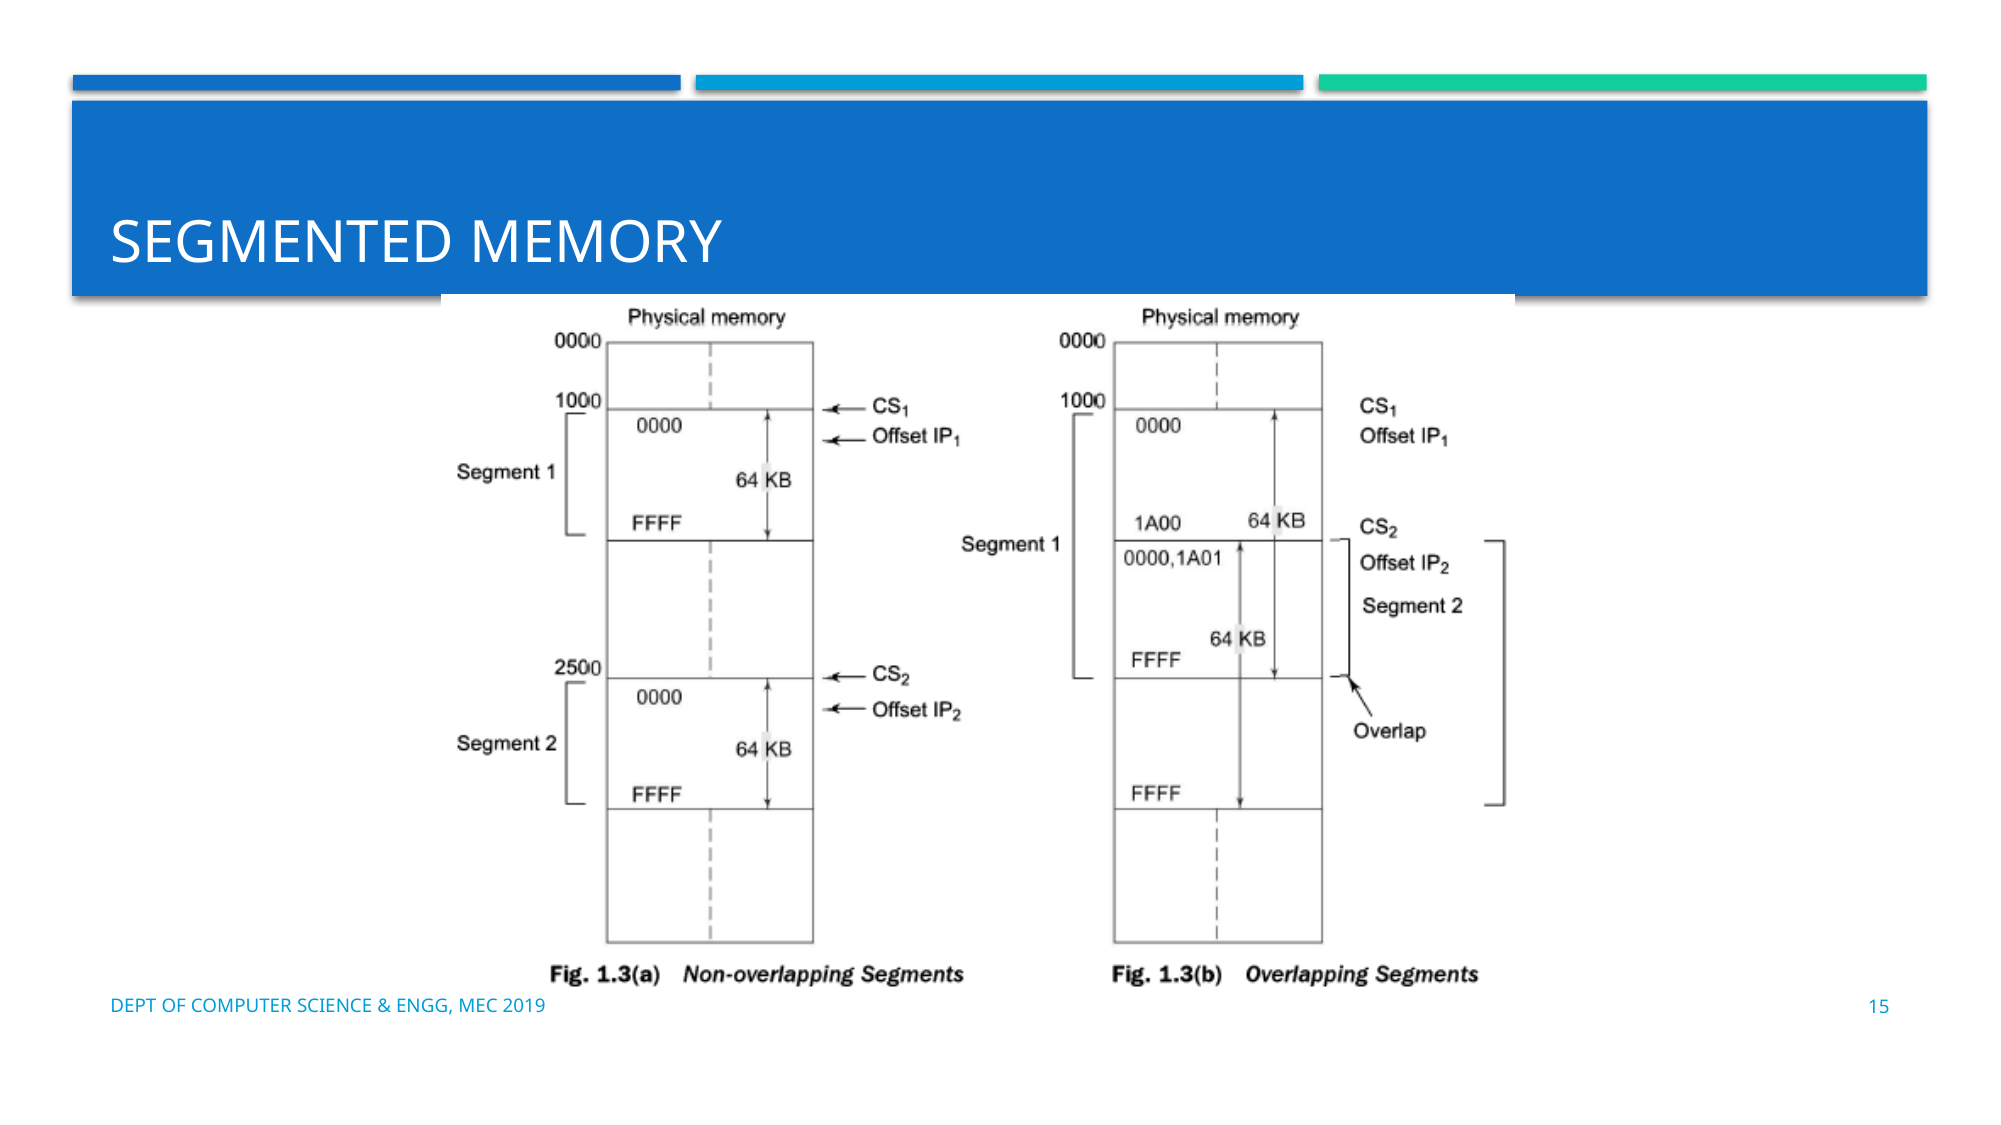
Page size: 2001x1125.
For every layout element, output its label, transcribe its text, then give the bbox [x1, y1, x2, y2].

title SEGMENTED MEMORY [95, 115, 1905, 282]
footer DEPT OF COMPUTER SCIENCE & ENGG, MEC 2019 [95, 976, 1230, 1037]
slide_number 15 [1732, 977, 1905, 1037]
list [440, 293, 1516, 997]
